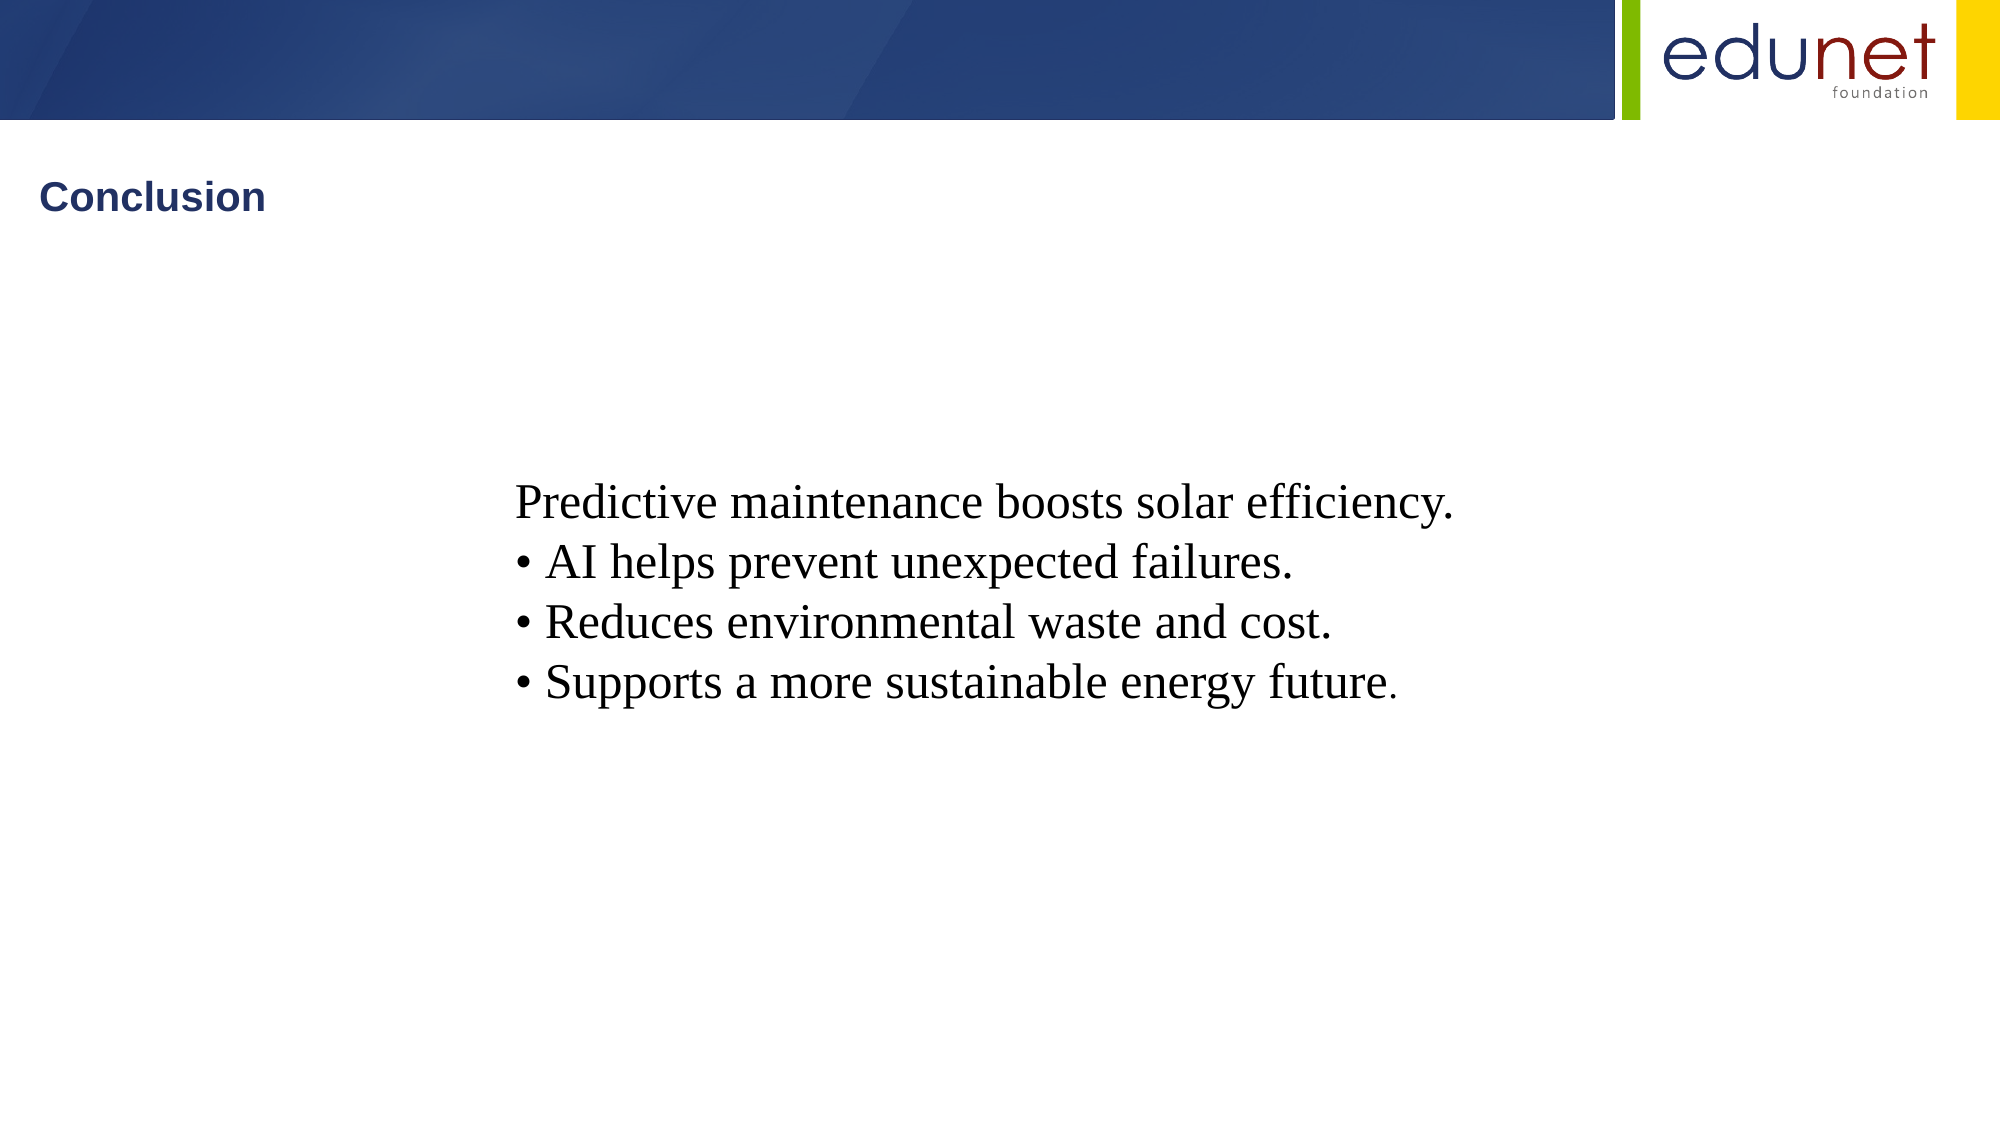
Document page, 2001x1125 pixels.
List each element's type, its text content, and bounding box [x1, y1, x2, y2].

text_box Conclusion [24, 162, 1026, 227]
text_box Predictive maintenance boosts solar efficiency. • AI helps prevent unexpected failures. • Reduces environmental waste and cost. • Supports a more sustainable energy future. [500, 460, 1500, 716]
picture [1652, 12, 1948, 108]
